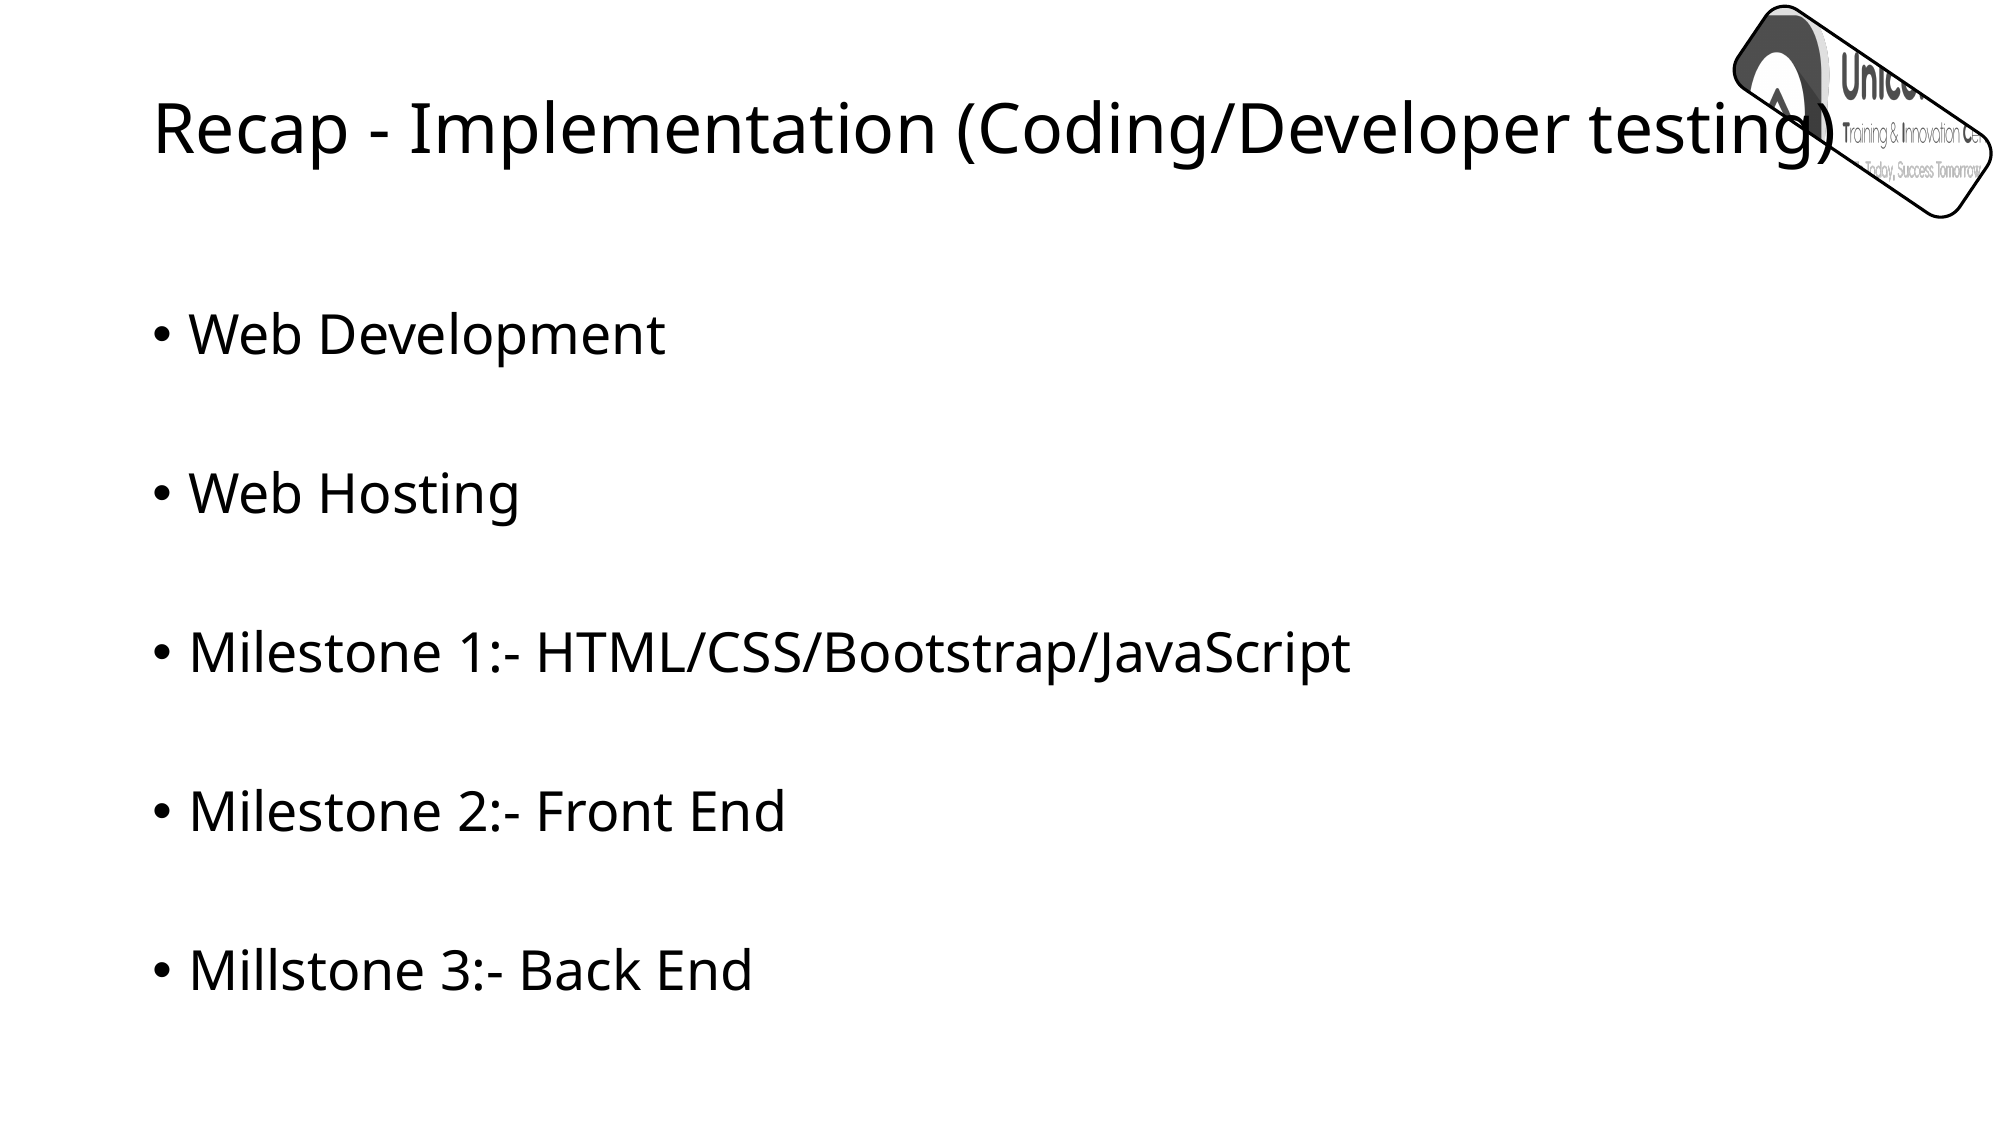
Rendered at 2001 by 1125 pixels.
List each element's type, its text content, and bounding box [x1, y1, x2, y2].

picture [1740, 8, 1989, 215]
list Web Development Web Hosting Milestone 1:- HTML/CSS/Bootstrap/JavaScript Milestone 2:- Front End Millstone 3:- Back End [137, 299, 1863, 1014]
title Recap - Implementation (Coding/Developer testing) [137, 59, 1863, 278]
